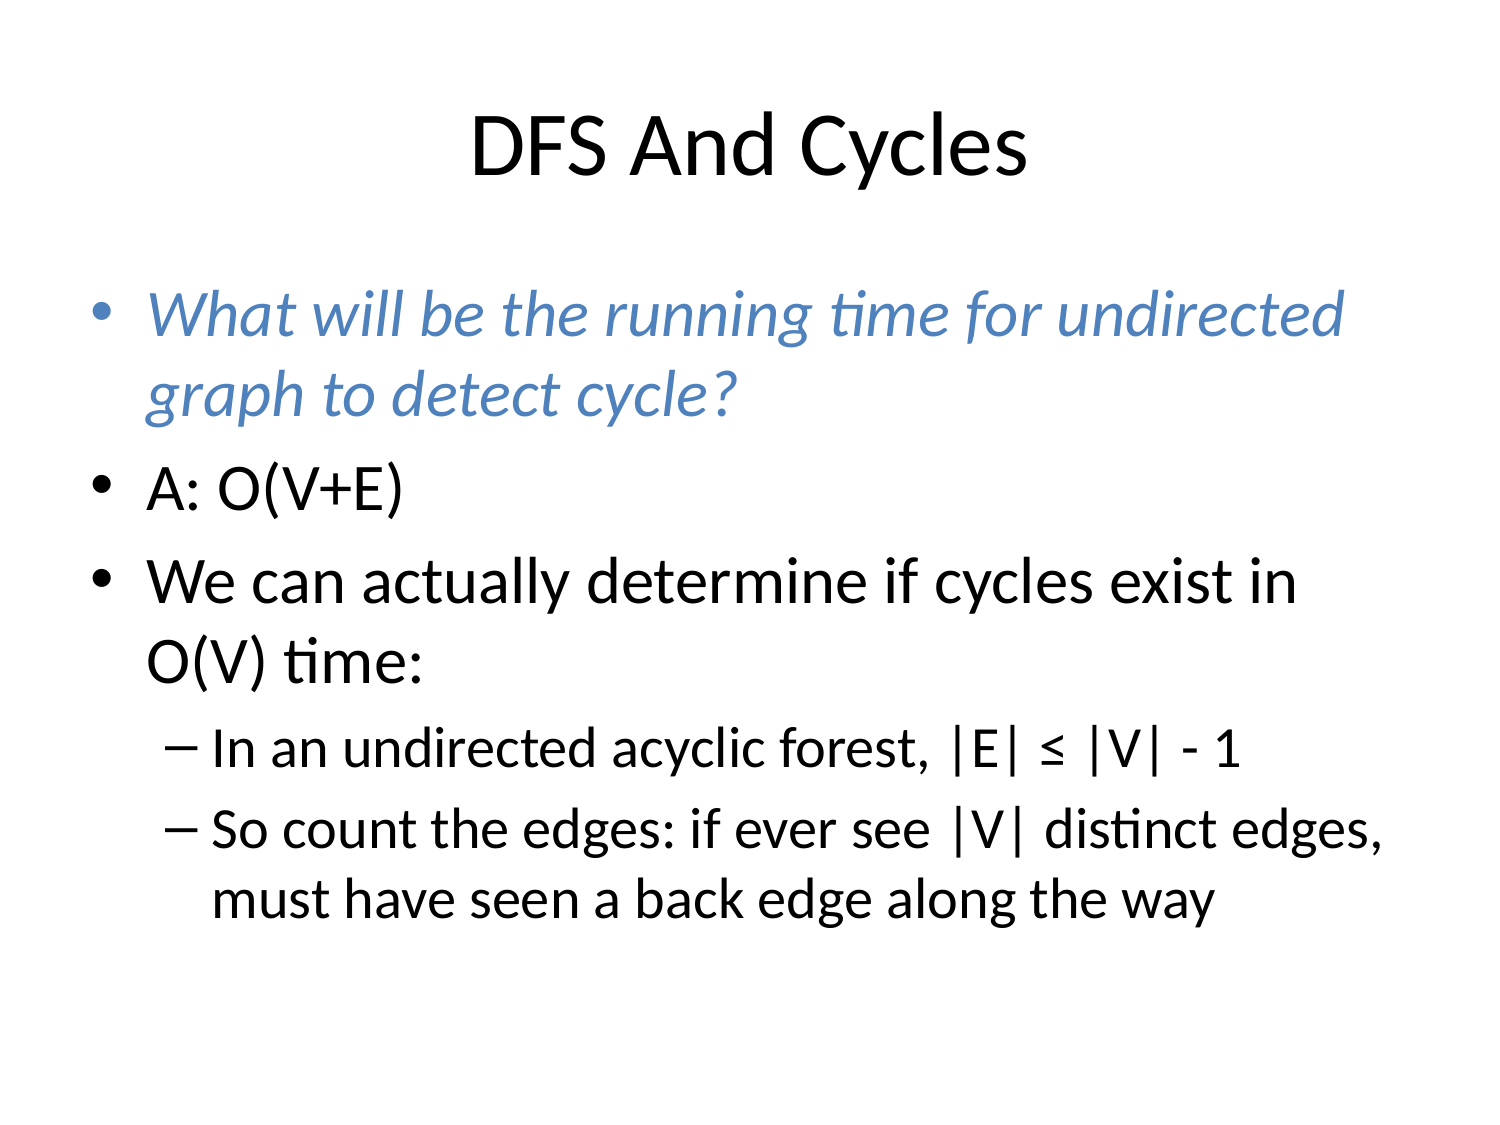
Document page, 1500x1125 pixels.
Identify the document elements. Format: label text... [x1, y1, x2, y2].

list What will be the running time for undirected graph to detect cycle? A: O(V+E) We can actually determine if cycles exist in O(V) time: In an undirected acyclic forest, |E| ≤ |V| - 1 So count the edges: if ever see |V| distinct edges, must have seen a back edge along the way [75, 262, 1425, 1005]
title DFS And Cycles [75, 45, 1425, 233]
